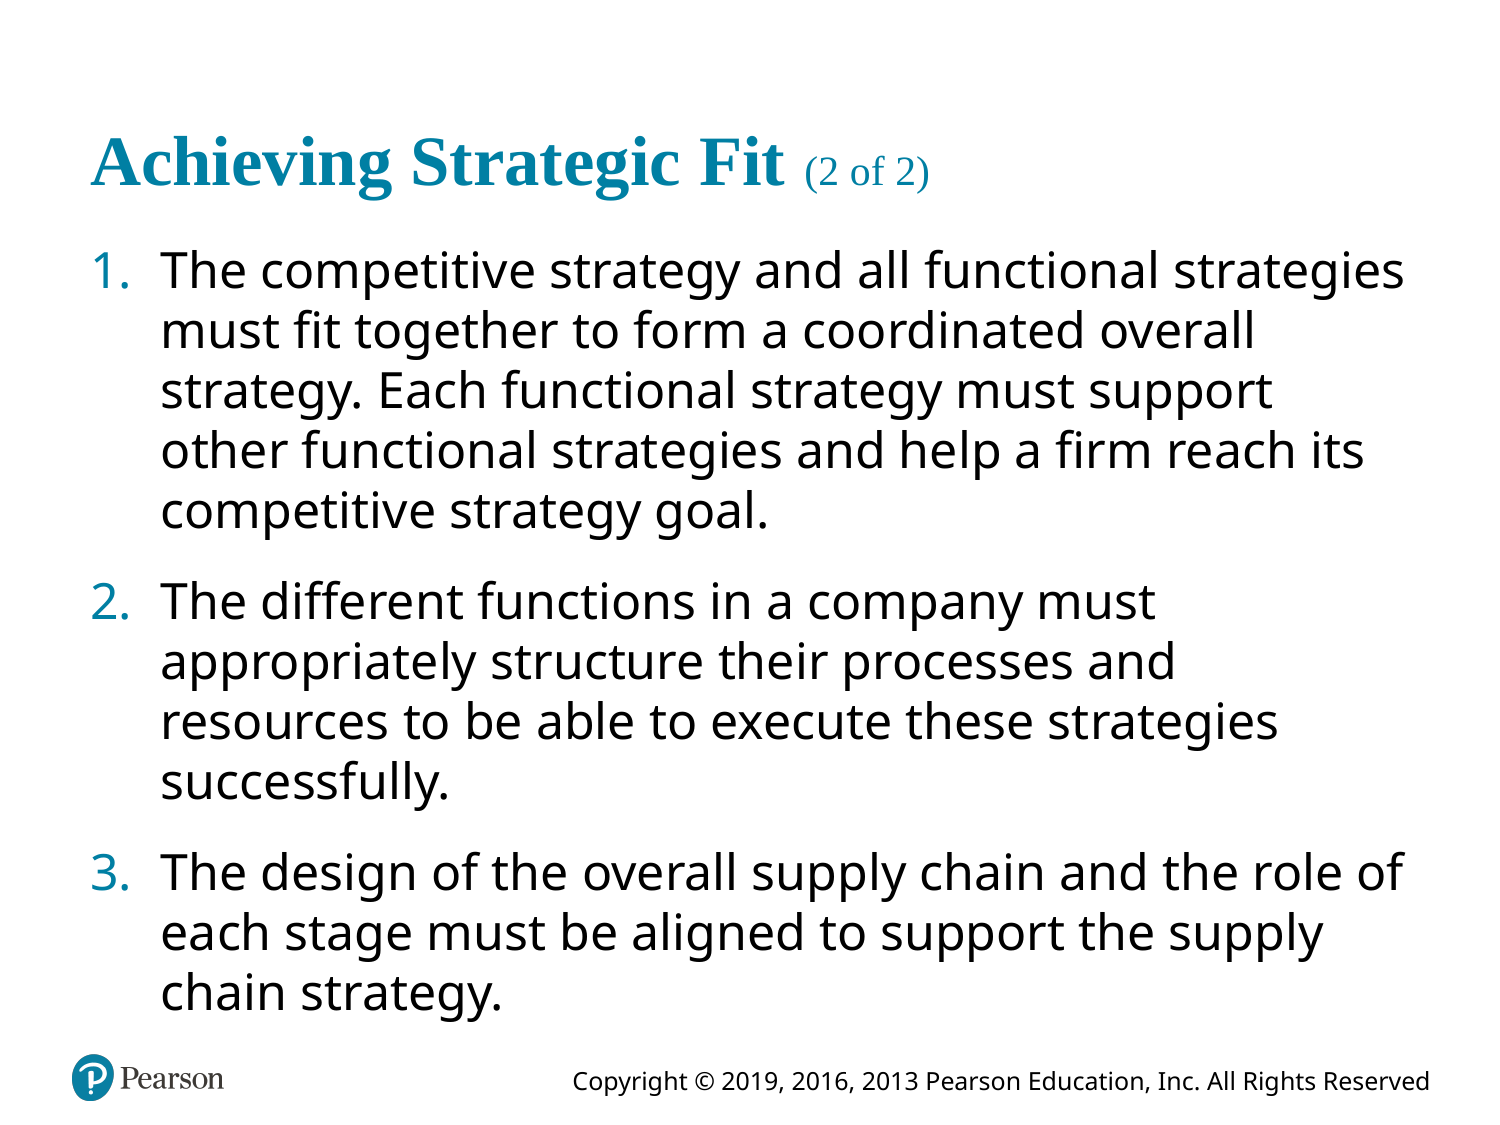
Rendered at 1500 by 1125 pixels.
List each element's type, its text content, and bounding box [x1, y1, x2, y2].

picture [98, 1054, 224, 1101]
picture [72, 1087, 83, 1101]
picture [72, 1054, 88, 1070]
picture [80, 1063, 106, 1088]
list The competitive strategy and all functional strategies must fit together to form a coordinated overall strategy. Each functional strategy must support other functional strategies and help a firm reach its competitive strategy goal. The different functions in a company must appropriately structure their processes and resources to be able to execute these strategies successfully. The design of the overall supply chain and the role of each stage must be aligned to support the supply chain strategy. [75, 223, 1425, 1036]
title Achieving Strategic Fit (2 of 2) [75, 0, 1425, 216]
